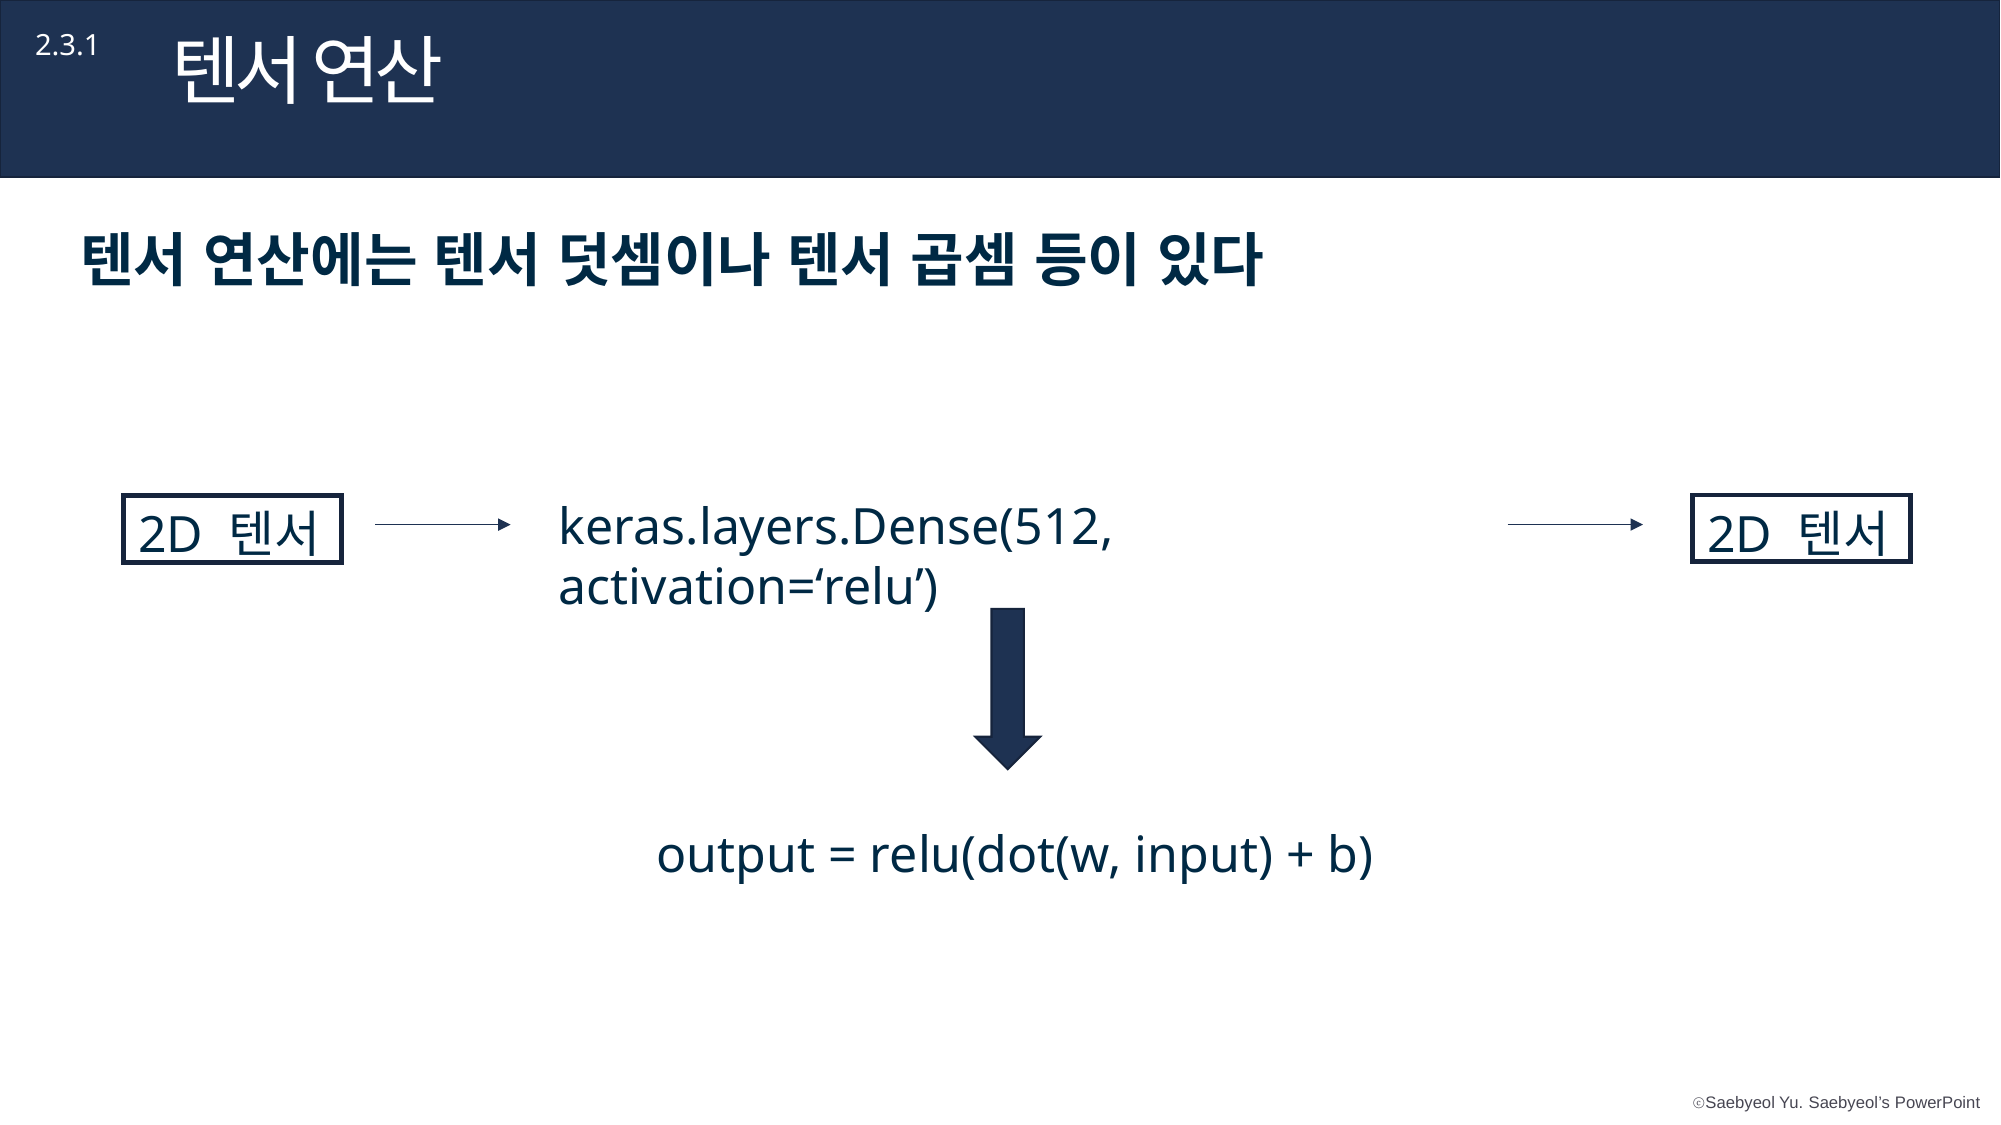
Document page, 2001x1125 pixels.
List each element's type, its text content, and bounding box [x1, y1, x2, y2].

text_box [0, 0, 2000, 178]
text_box keras.layers.Dense(512, activation=‘relu’) [544, 486, 1472, 622]
text_box 텐서 연산에는 텐서 덧셈이나 텐서 곱셈 등이 있다 [65, 215, 1950, 301]
text_box output = relu(dot(w, input) + b) [641, 815, 1390, 891]
text_box 2D 텐서 [123, 563, 342, 571]
text_box [1691, 494, 1912, 563]
text_box 텐서 연산 [156, 16, 459, 122]
text_box 2D 텐서 [1692, 563, 1911, 570]
text_box [972, 607, 1043, 771]
text_box 2.3.1 [20, 19, 116, 104]
text_box [122, 495, 343, 563]
